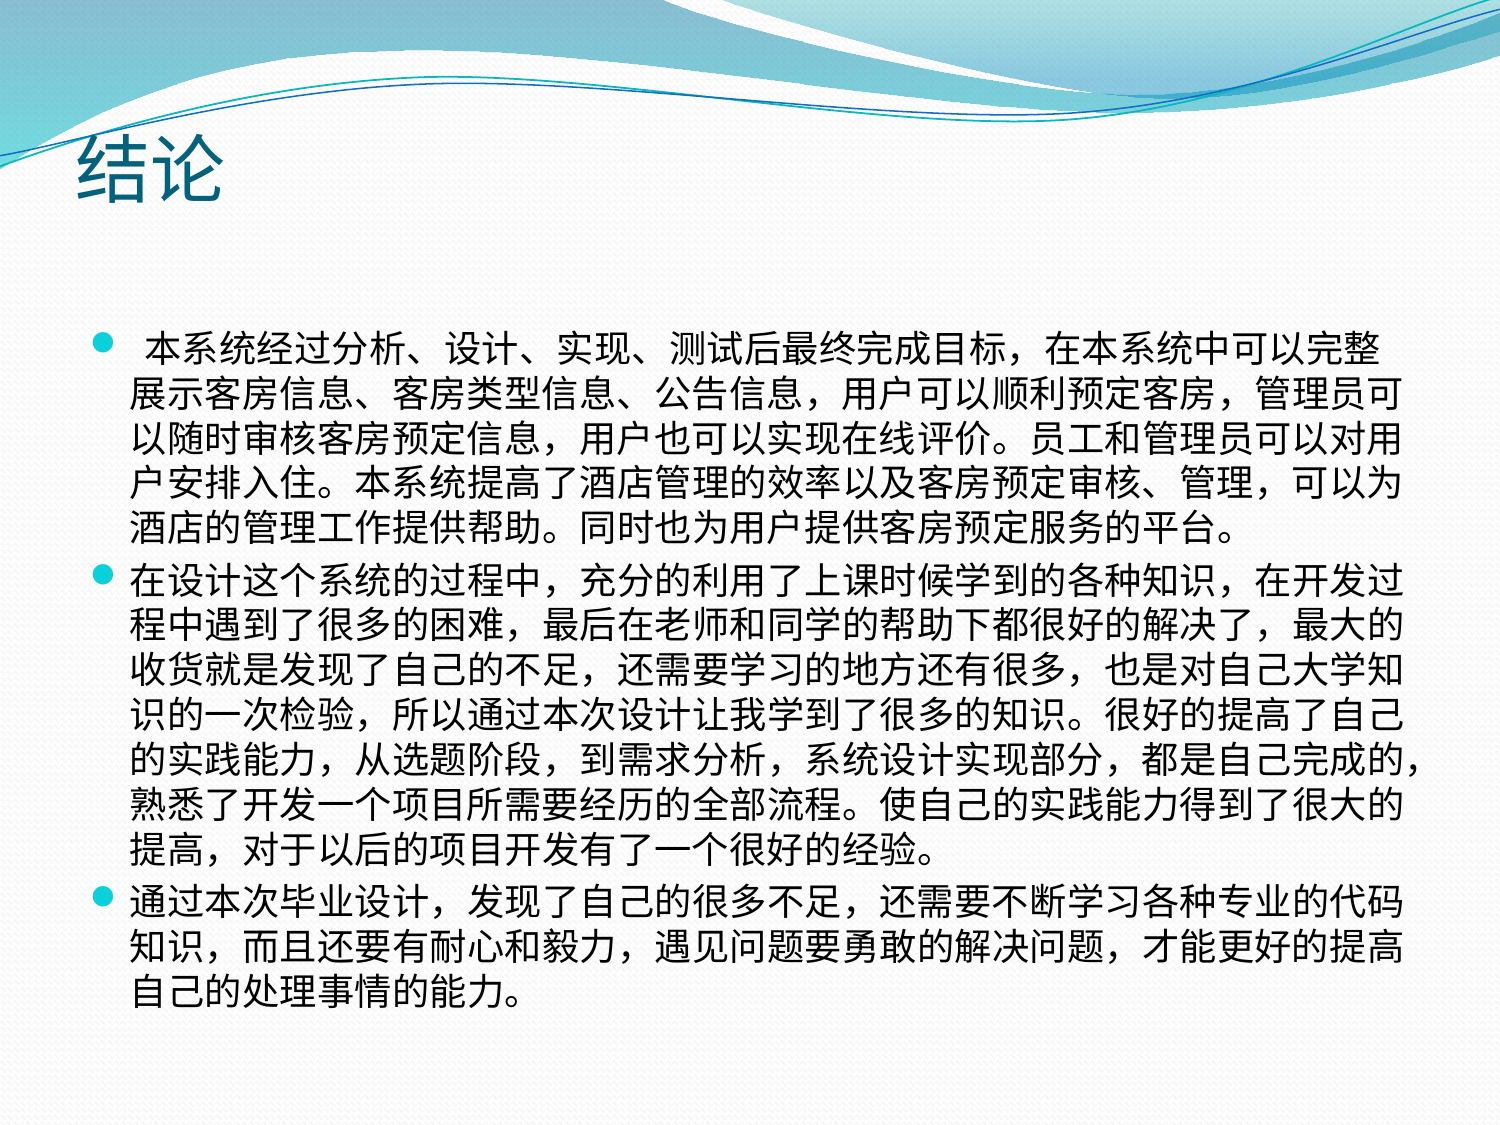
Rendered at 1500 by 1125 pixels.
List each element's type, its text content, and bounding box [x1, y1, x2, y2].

title 结论 [75, 115, 1425, 303]
list 本系统经过分析、设计、实现、测试后最终完成目标，在本系统中可以完整展示客房信息、客房类型信息、公告信息，用户可以顺利预定客房，管理员可以随时审核客房预定信息，用户也可以实现在线评价。员工和管理员可以对用户安排入住。本系统提高了酒店管理的效率以及客房预定审核、管理，可以为酒店的管理工作提供帮助。同时也为用户提供客房预定服务的平台。 在设计这个系统的过程中，充分的利用了上课时候学到的各种知识，在开发过程中遇到了很多的困难，最后在老师和同学的帮助下都很好的解决了，最大的收货就是发现了自己的不足，还需要学习的地方还有很多，也是对自己大学知识的一次检验，所以通过本次设计让我学到了很多的知识。很好的提高了自己的实践能力，从选题阶段，到需求分析，系统设计实现部分，都是自己完成的，熟悉了开发一个项目所需要经历的全部流程。使自己的实践能力得到了很大的提高，对于以后的项目开发有了一个很好的经验。 通过本次毕业设计，发现了自己的很多不足，还需要不断学习各种专业的代码知识，而且还要有耐心和毅力，遇见问题要勇敢的解决问题，才能更好的提高自己的处理事情的能力。 [75, 317, 1425, 1038]
